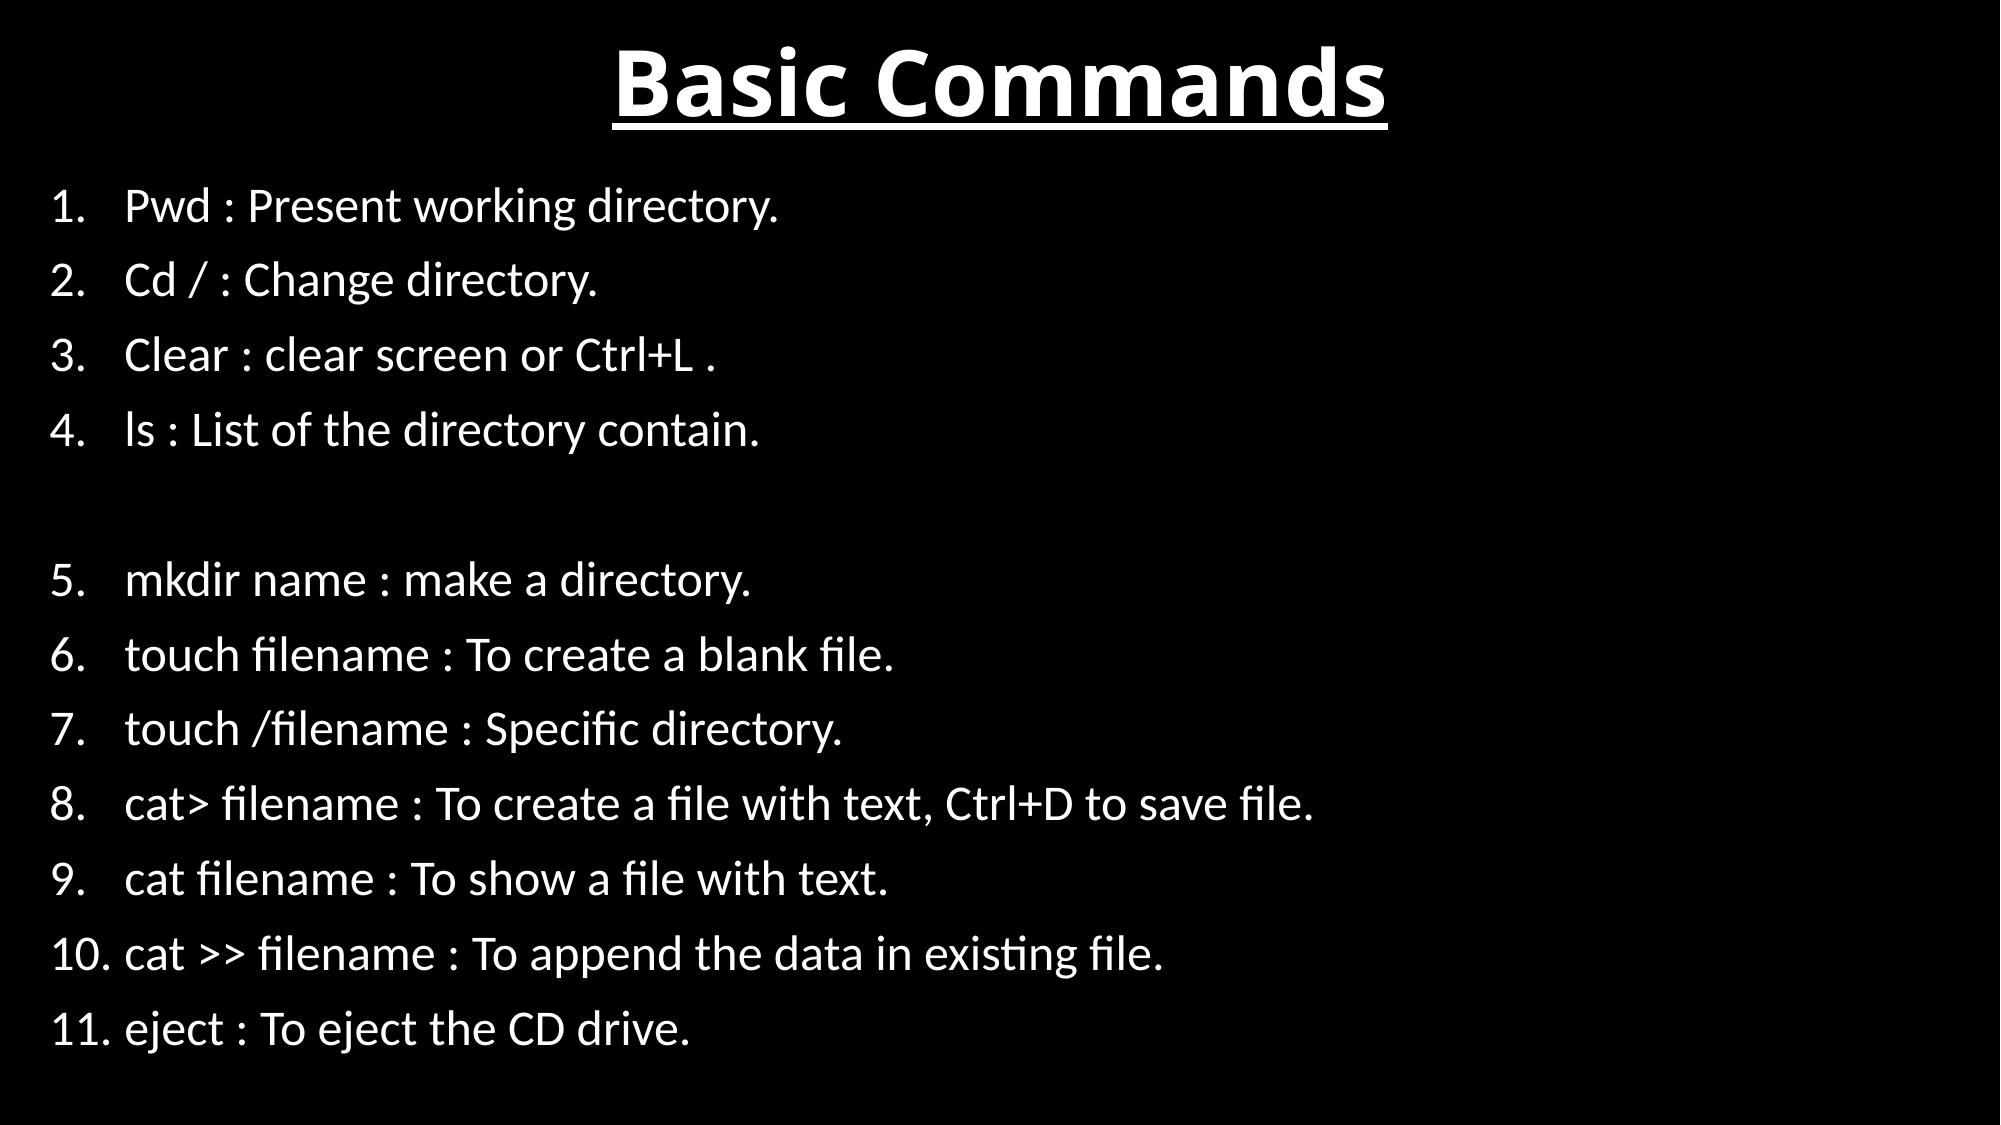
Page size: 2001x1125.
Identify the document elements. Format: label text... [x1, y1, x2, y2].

subtitle Pwd : Present working directory. Cd / : Change directory. Clear : clear screen or Ctrl+L . ls : List of the directory contain. mkdir name : make a directory. touch filename : To create a blank file. touch /filename : Specific directory. cat> filename : To create a file with text, Ctrl+D to save file. cat filename : To show a file with text. cat >> filename : To append the data in existing file. eject : To eject the CD drive. [34, 171, 1961, 1098]
title Basic Commands [249, 15, 1750, 144]
